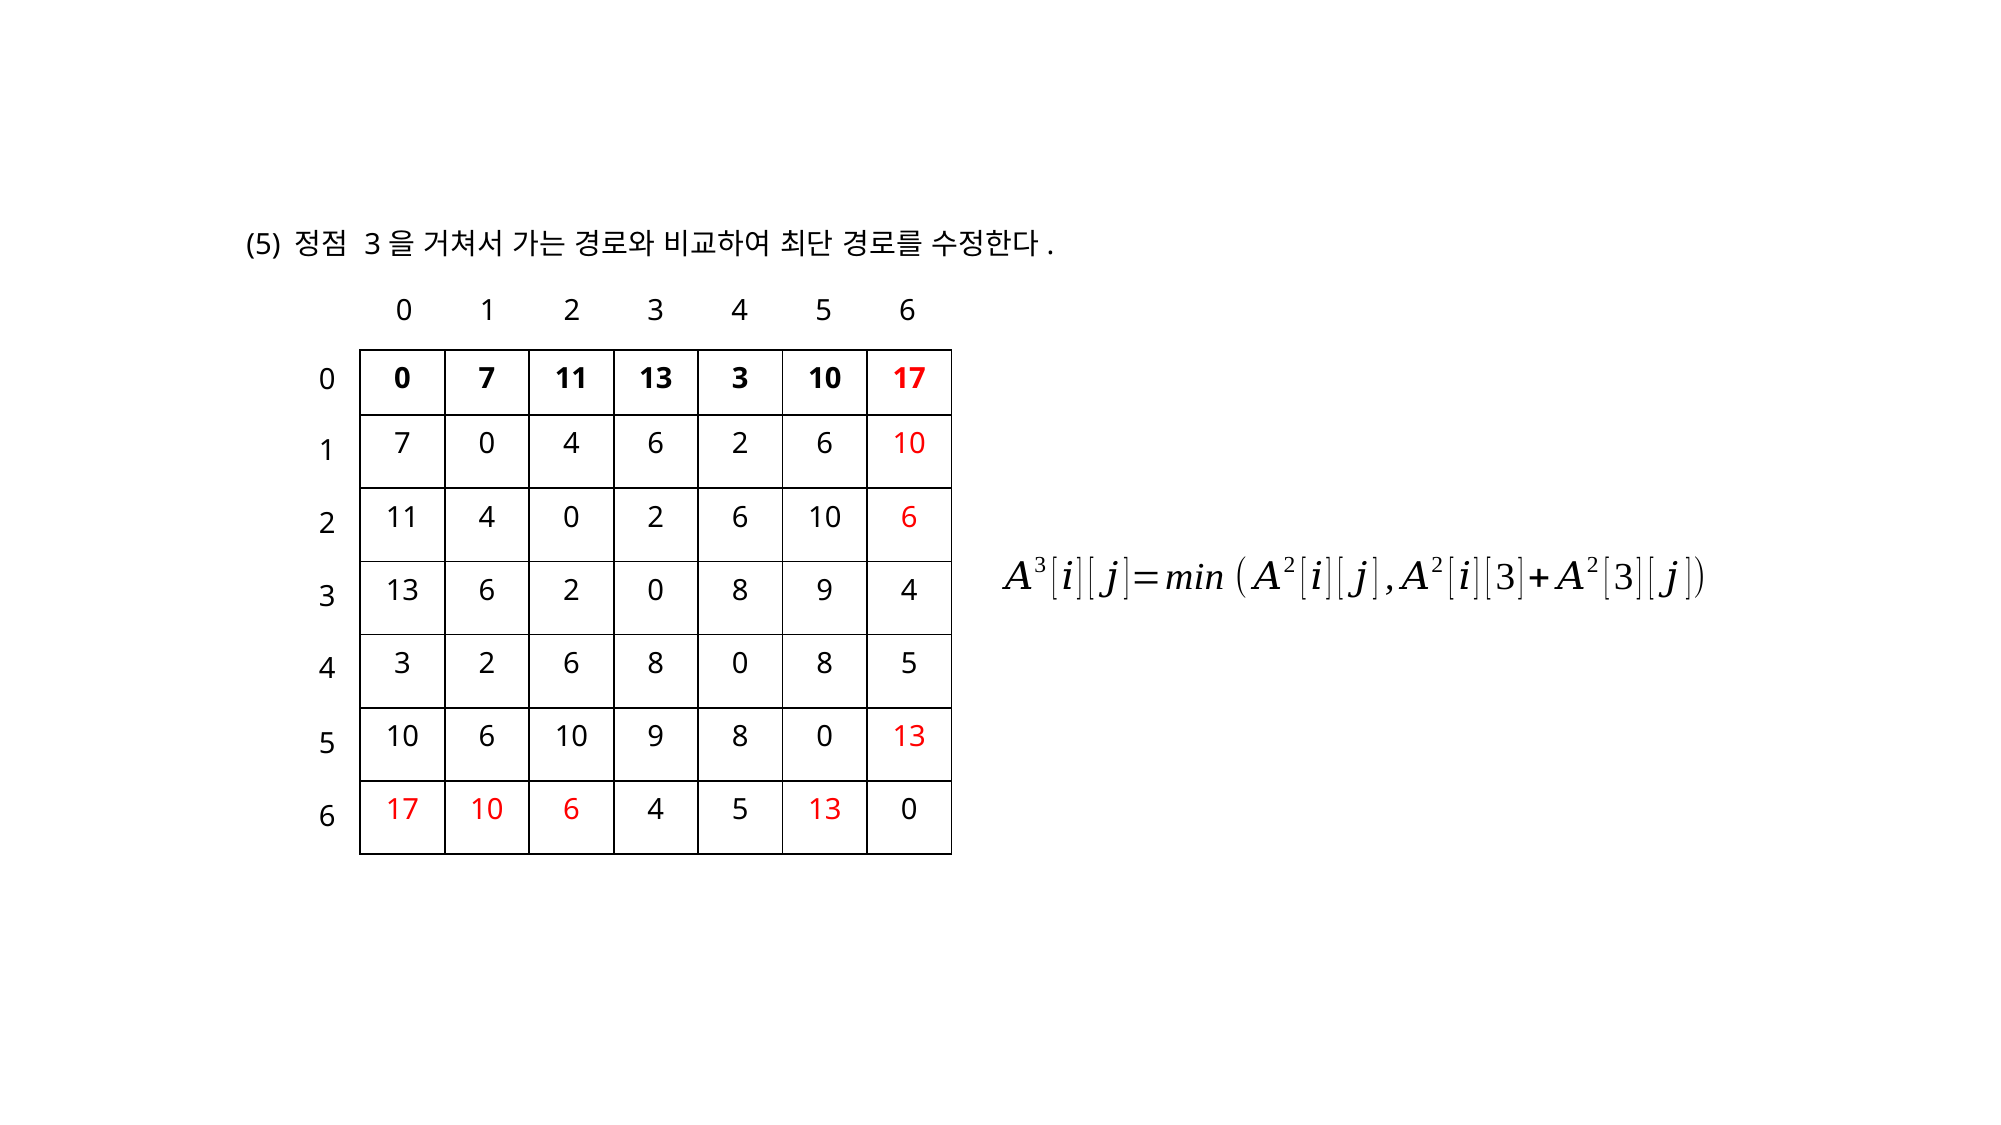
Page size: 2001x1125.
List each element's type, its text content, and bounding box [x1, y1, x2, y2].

text_box 2 [530, 283, 613, 334]
table_header 10 [783, 351, 866, 414]
table_cell 4 [530, 416, 613, 487]
table_cell 10 [446, 782, 528, 853]
text_box 1 [446, 283, 530, 334]
table_cell 0 [615, 562, 697, 634]
table_cell 13 [783, 782, 866, 853]
table_cell 10 [361, 709, 444, 780]
table_header 13 [615, 351, 697, 414]
table_cell 10 [530, 709, 613, 780]
table_cell 6 [868, 489, 951, 561]
text_box 6 [267, 789, 388, 840]
table_cell 17 [361, 782, 444, 853]
table_cell 3 [361, 635, 444, 707]
table_cell 6 [699, 489, 782, 561]
table_header 7 [446, 351, 528, 414]
table_cell 9 [615, 709, 697, 780]
table_cell 6 [615, 416, 697, 487]
table_cell 0 [868, 782, 951, 853]
table_cell 4 [615, 782, 697, 853]
text_box 4 [697, 283, 781, 334]
table_header 11 [530, 351, 613, 414]
table_cell 9 [783, 562, 866, 634]
table_cell 8 [699, 709, 782, 780]
text_box (5) 정점 3을 거쳐서 가는 경로와 비교하여 최단 경로를 수정한다. [223, 217, 1078, 268]
table_cell 6 [446, 709, 528, 780]
table_header 0 [361, 351, 444, 414]
text_box 1 [267, 424, 388, 474]
table_cell 13 [361, 562, 444, 634]
table_cell 0 [446, 416, 528, 487]
table_cell 0 [530, 489, 613, 561]
table_cell 10 [868, 416, 951, 487]
text_box 4 [267, 642, 388, 692]
table_cell 6 [446, 562, 528, 634]
table_cell 6 [530, 782, 613, 853]
table_cell 10 [783, 489, 866, 561]
table_cell 2 [615, 489, 697, 561]
table_header 3 [699, 351, 782, 414]
text_box 3 [613, 283, 697, 334]
table_cell 8 [699, 562, 782, 634]
table_cell 0 [783, 709, 866, 780]
table_cell 7 [361, 416, 444, 487]
text_box 2 [267, 497, 388, 547]
text_box 3 [267, 569, 388, 620]
text_box 5 [781, 283, 865, 334]
table_cell 13 [868, 709, 951, 780]
table_cell 5 [699, 782, 782, 853]
table_cell 6 [783, 416, 866, 487]
table_header 17 [868, 351, 951, 414]
table_cell 6 [530, 635, 613, 707]
table_cell 8 [615, 635, 697, 707]
text_box 0 [267, 353, 388, 403]
table_cell 4 [868, 562, 951, 634]
table_cell 5 [868, 635, 951, 707]
table_cell 11 [361, 489, 444, 561]
table_cell 2 [446, 635, 528, 707]
table_cell 2 [530, 562, 613, 634]
text_box 5 [267, 716, 388, 767]
text_box 0 [362, 283, 446, 334]
table_cell 0 [699, 635, 782, 707]
table_cell 8 [783, 635, 866, 707]
table_cell 4 [446, 489, 528, 561]
text_box 6 [865, 283, 950, 334]
table_cell 2 [699, 416, 782, 487]
